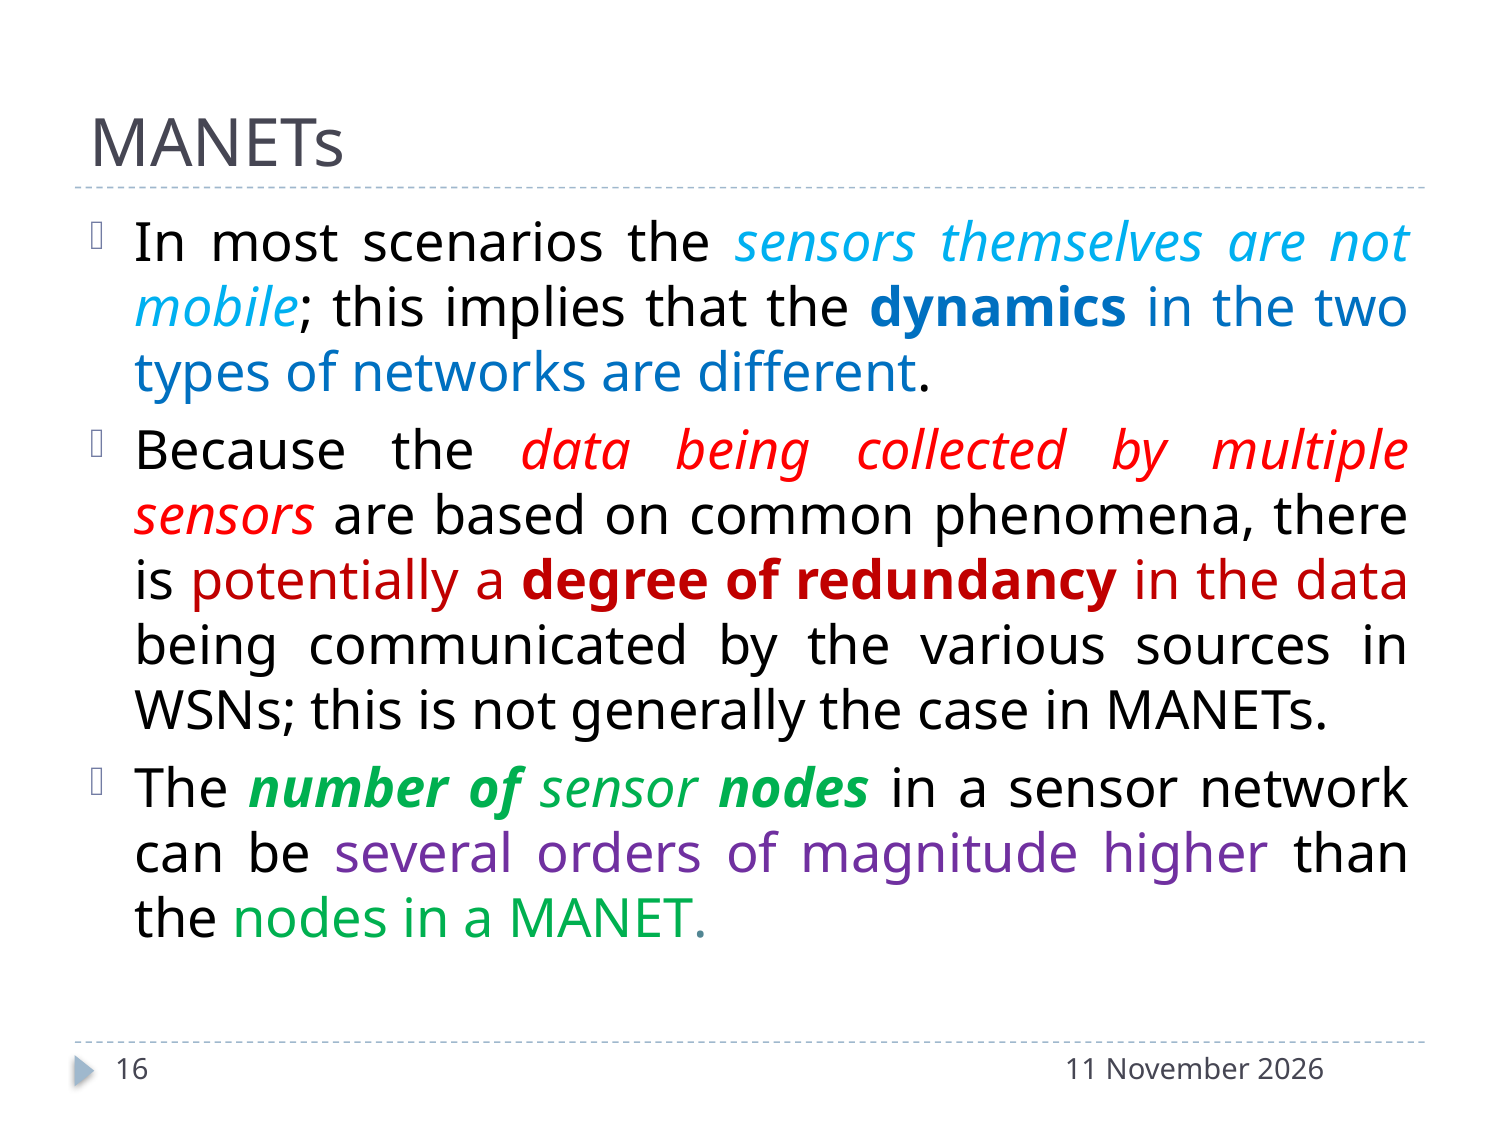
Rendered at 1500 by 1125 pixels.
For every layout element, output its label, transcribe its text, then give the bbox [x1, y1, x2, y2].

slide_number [1050, 1042, 1426, 1103]
list In most scenarios the sensors themselves are not mobile; this implies that the dynamics in the two types of networks are different. Because the data being collected by multiple sensors are based on common phenomena, there is potentially a degree of redundancy in the data being communicated by the various sources in WSNs; this is not generally the case in MANETs. The number of sensor nodes in a sensor network can be several orders of magnitude higher than the nodes in a MANET. [75, 200, 1425, 1010]
title MANETs [75, 24, 1425, 188]
slide_number 16 [100, 1042, 426, 1103]
